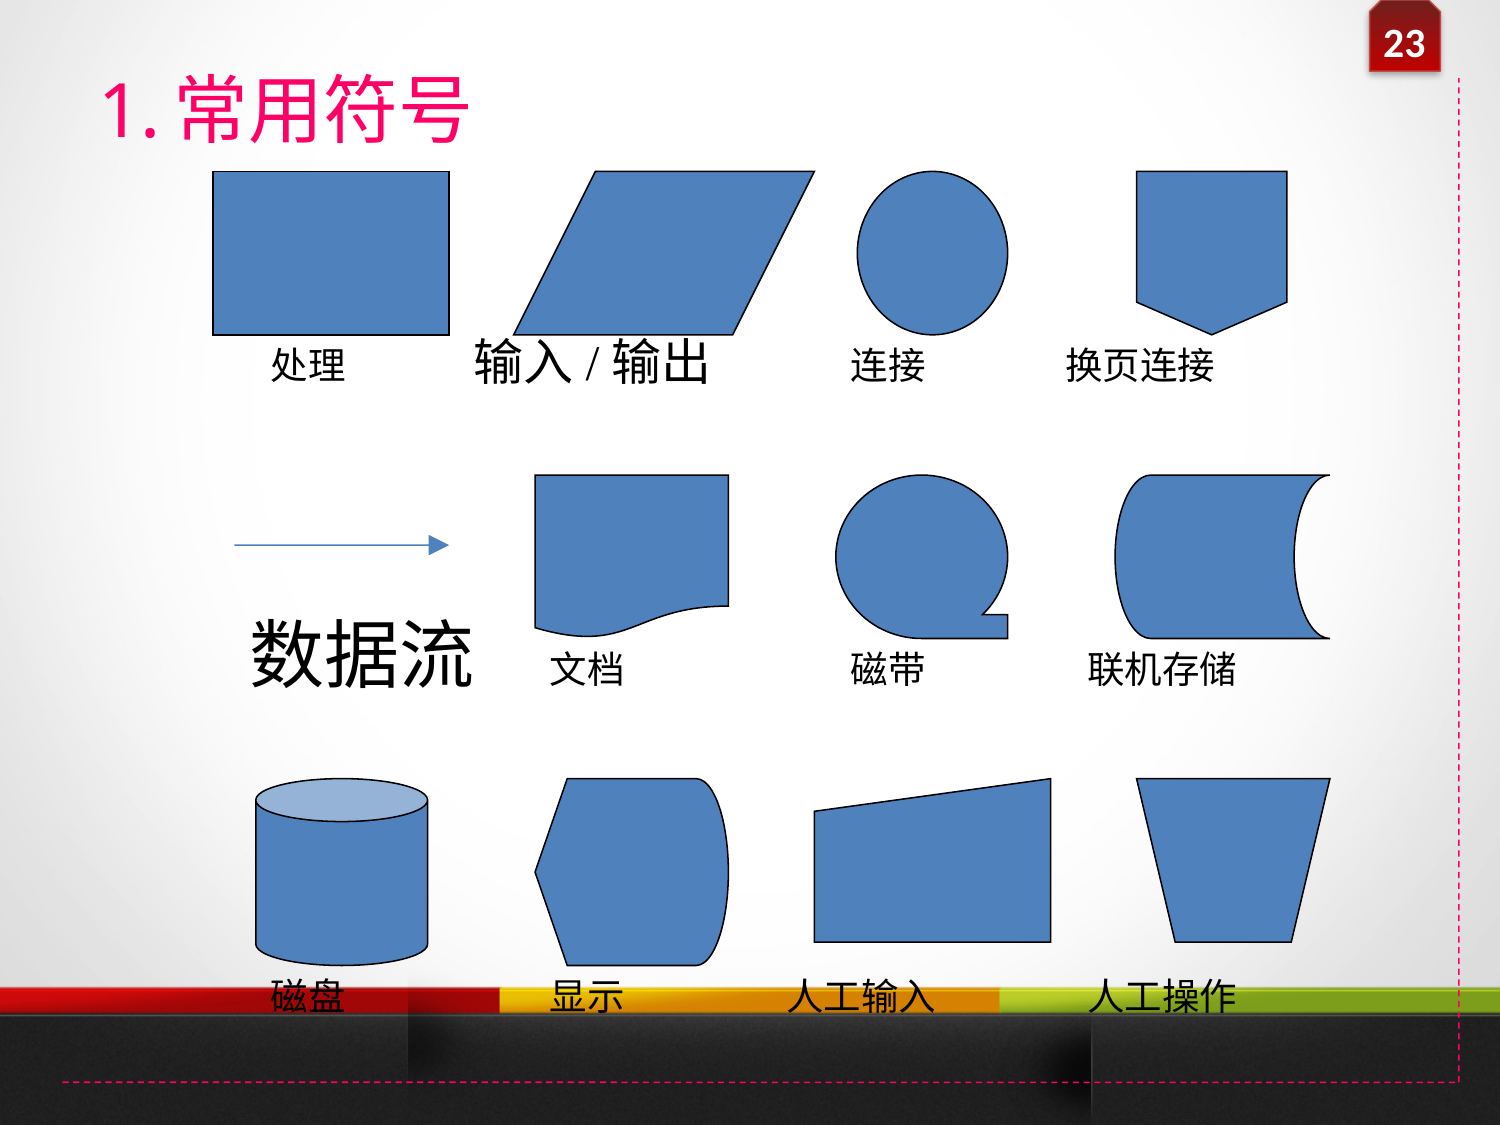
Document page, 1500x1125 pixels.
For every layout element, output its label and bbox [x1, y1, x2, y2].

text_box [62, 54, 1460, 1083]
picture [0, 0, 1500, 1125]
